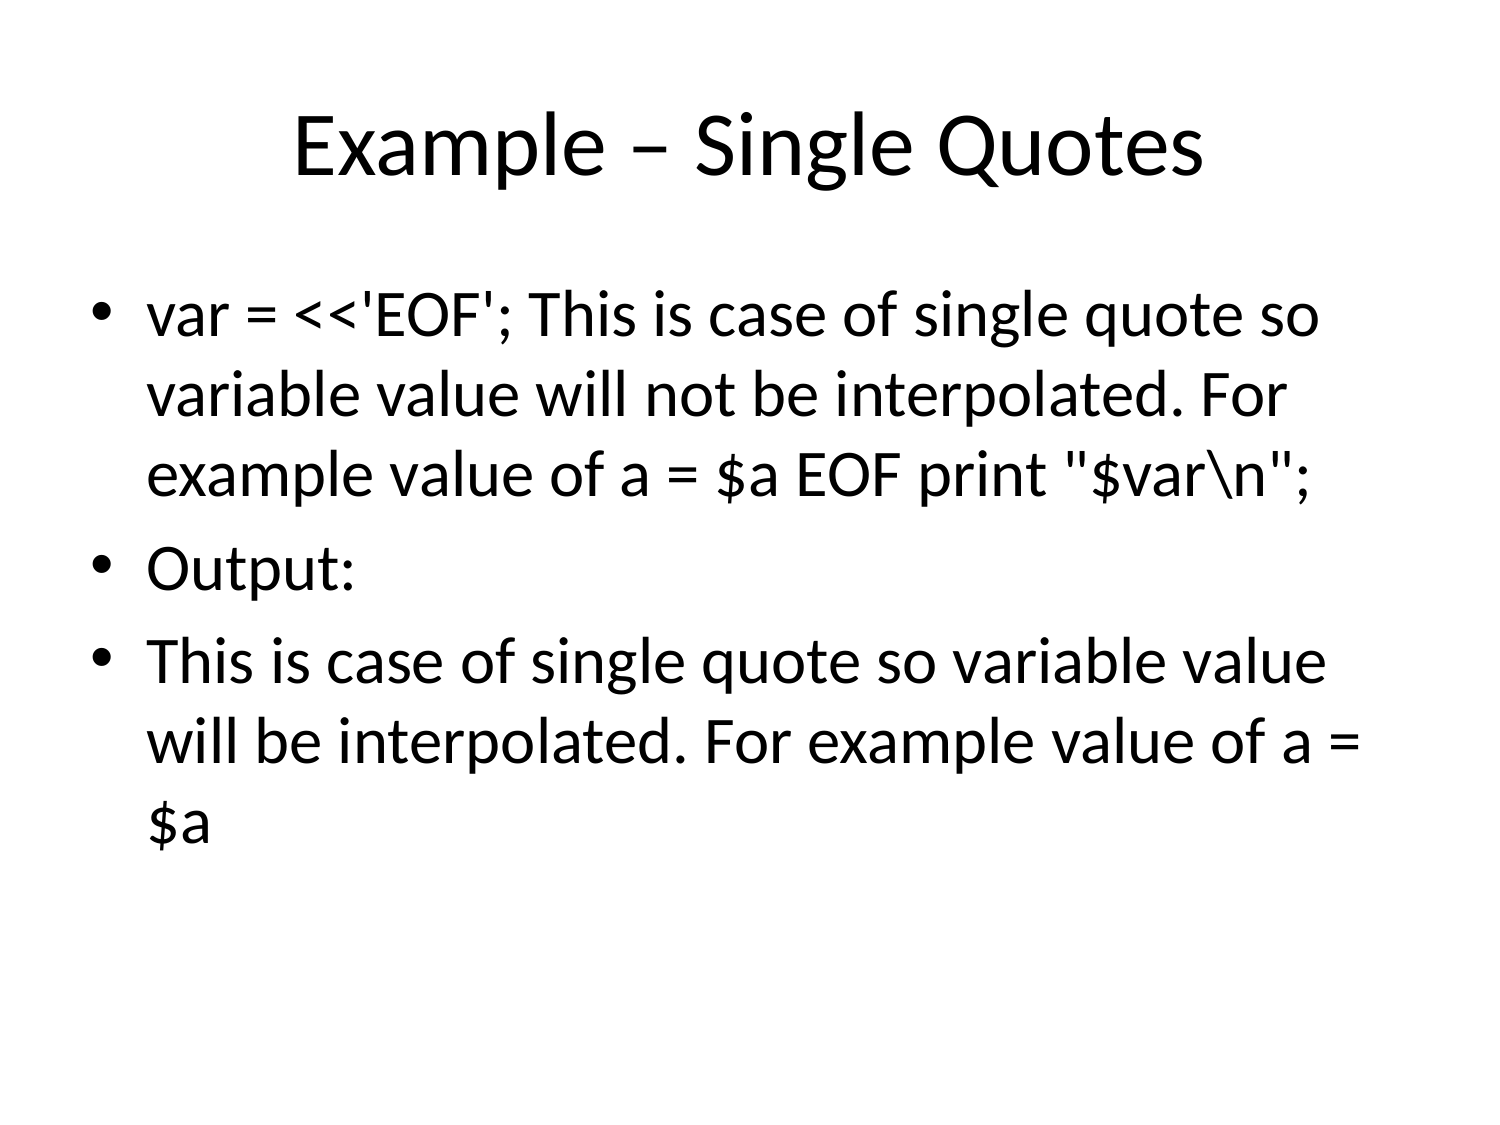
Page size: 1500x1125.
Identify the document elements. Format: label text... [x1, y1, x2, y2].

list var = <<'EOF'; This is case of single quote so variable value will not be interpolated. For example value of a = $a EOF print "$var\n"; Output: This is case of single quote so variable value will be interpolated. For example value of a = $a [75, 262, 1425, 1005]
title Example – Single Quotes [75, 45, 1425, 233]
